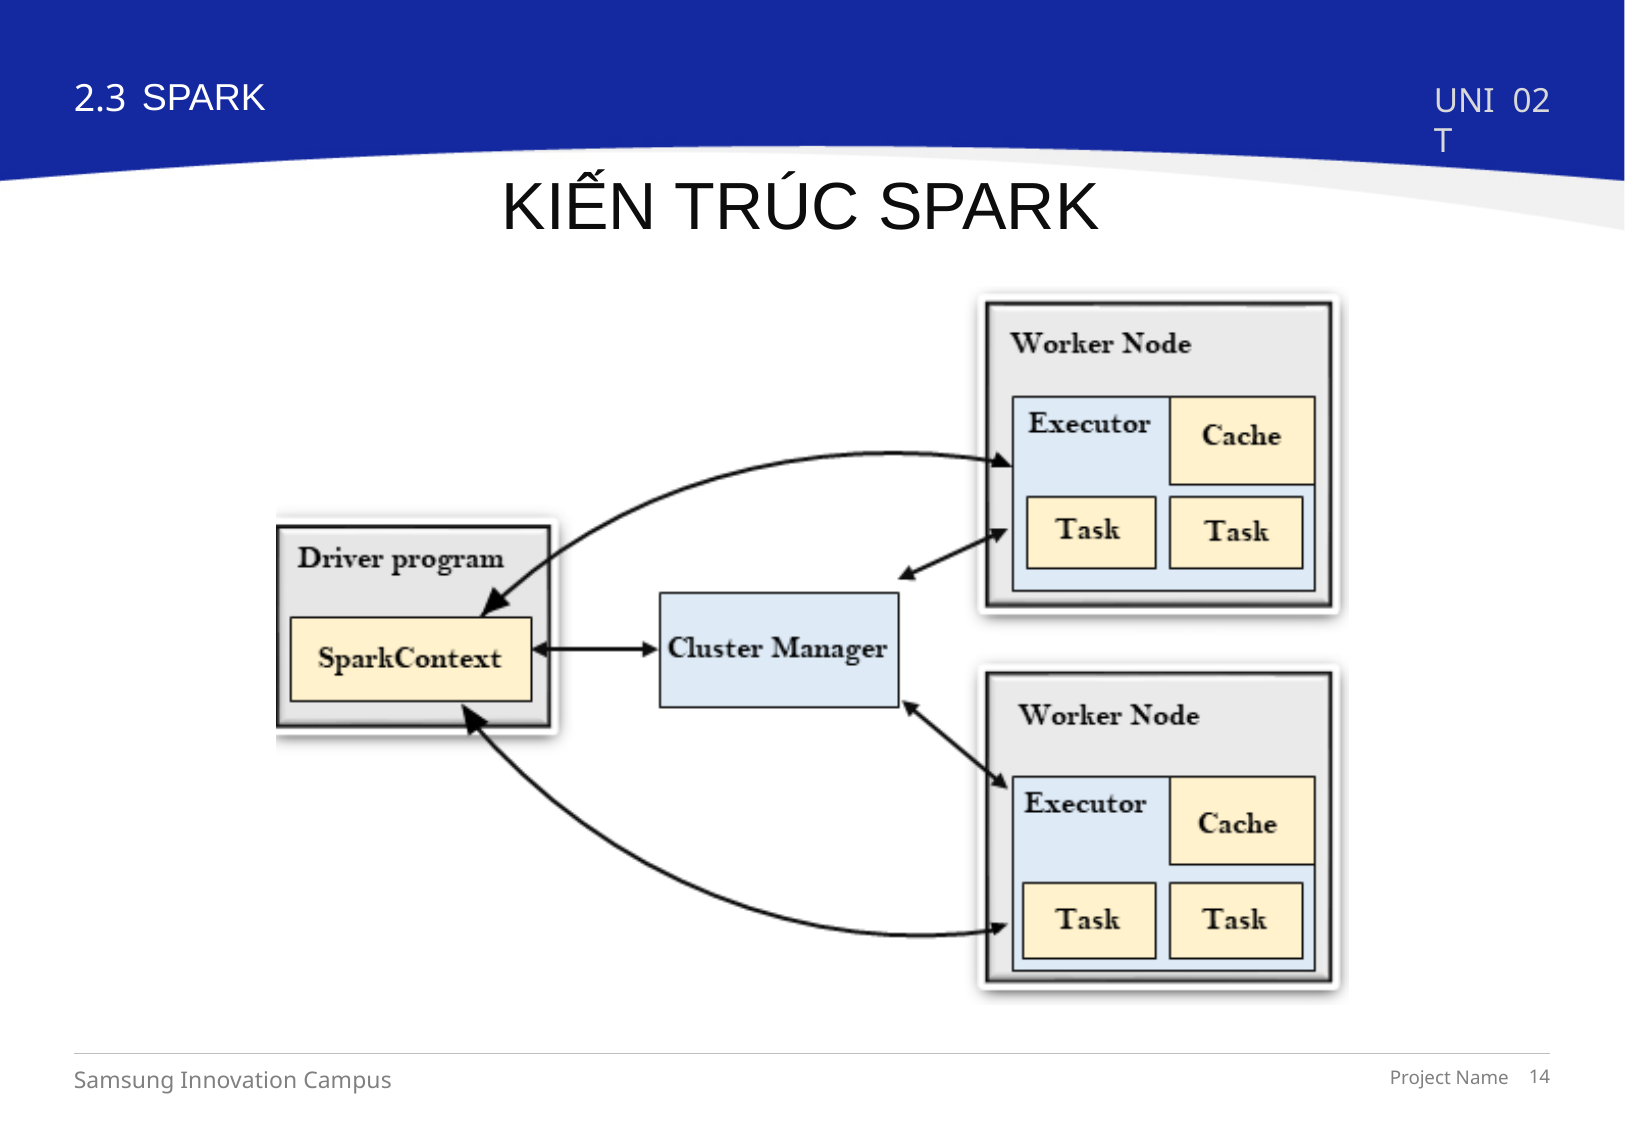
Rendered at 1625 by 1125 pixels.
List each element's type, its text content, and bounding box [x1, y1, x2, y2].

list UNIT [1433, 78, 1511, 120]
picture [0, 0, 1625, 1125]
title KIẾN TRÚC SPARK [100, 162, 1502, 244]
list 2.3 [73, 73, 127, 120]
list SPARK [141, 72, 1264, 119]
list 02 [1511, 78, 1551, 120]
